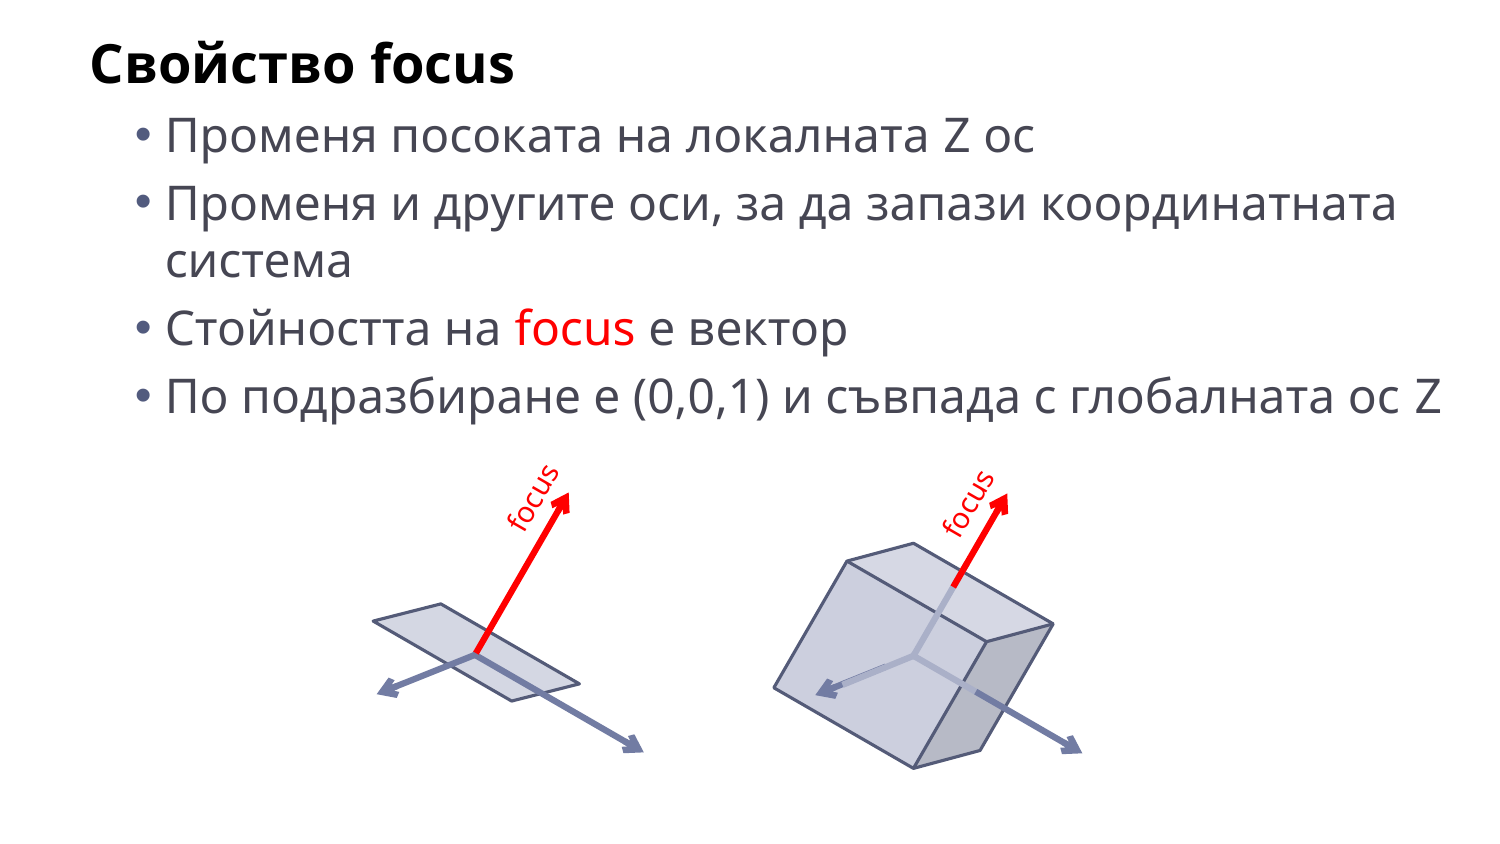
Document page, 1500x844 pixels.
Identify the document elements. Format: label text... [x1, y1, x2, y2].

text_box focus [934, 413, 1037, 496]
list Свойство focus Променя посоката на локалната Z ос Променя и другите оси, за да запази координатната система Стойността на focus е вектор По подразбиране е (0,0,1) и съвпада с глобалната ос Z [75, 21, 1475, 835]
text_box focus [495, 408, 602, 496]
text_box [389, 496, 691, 768]
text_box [824, 496, 1126, 783]
